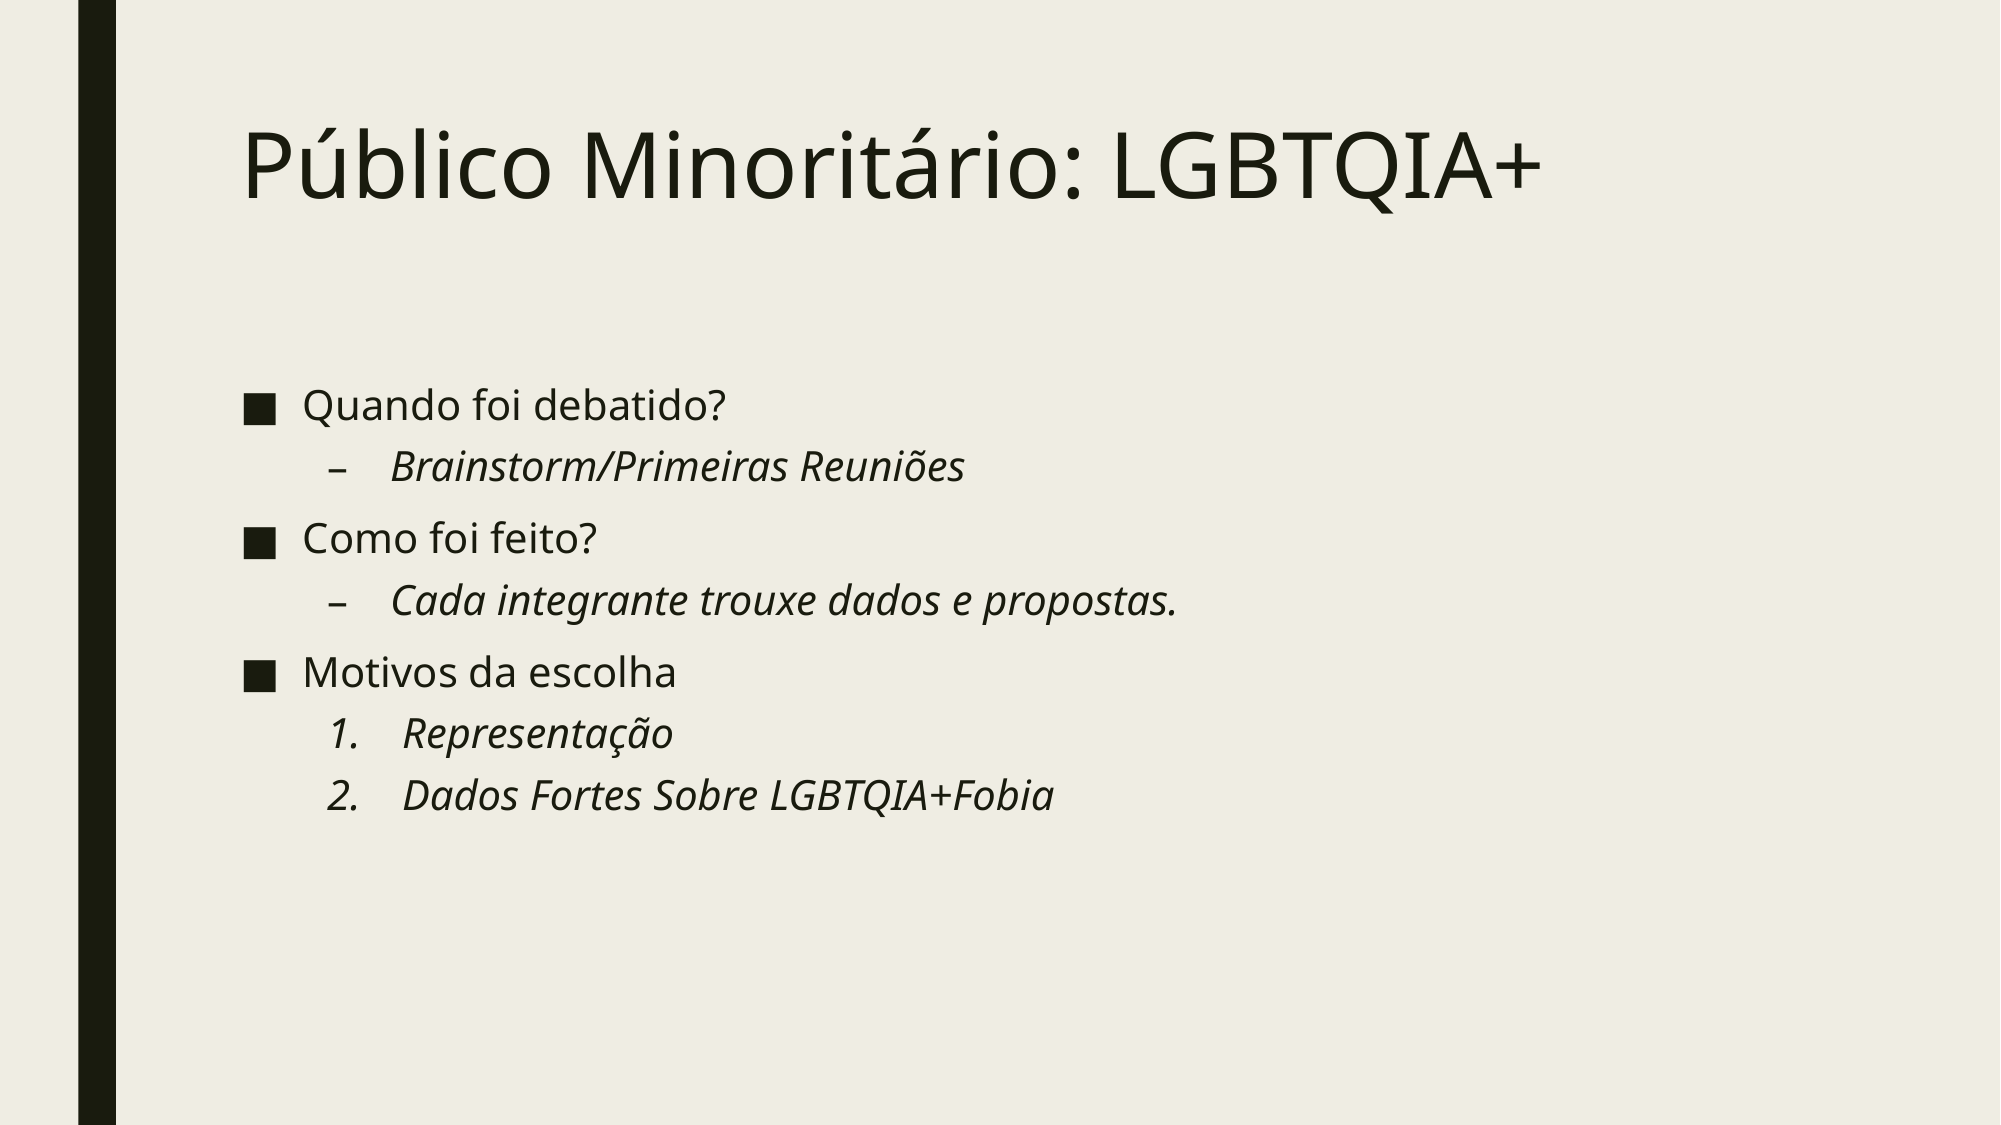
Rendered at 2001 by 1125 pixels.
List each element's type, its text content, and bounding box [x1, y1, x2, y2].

title Público Minoritário: LGBTQIA+ [225, 112, 1800, 357]
list Quando foi debatido? Brainstorm/Primeiras Reuniões Como foi feito? Cada integrante trouxe dados e propostas. Motivos da escolha Representação Dados Fortes Sobre LGBTQIA+Fobia [225, 375, 1800, 963]
